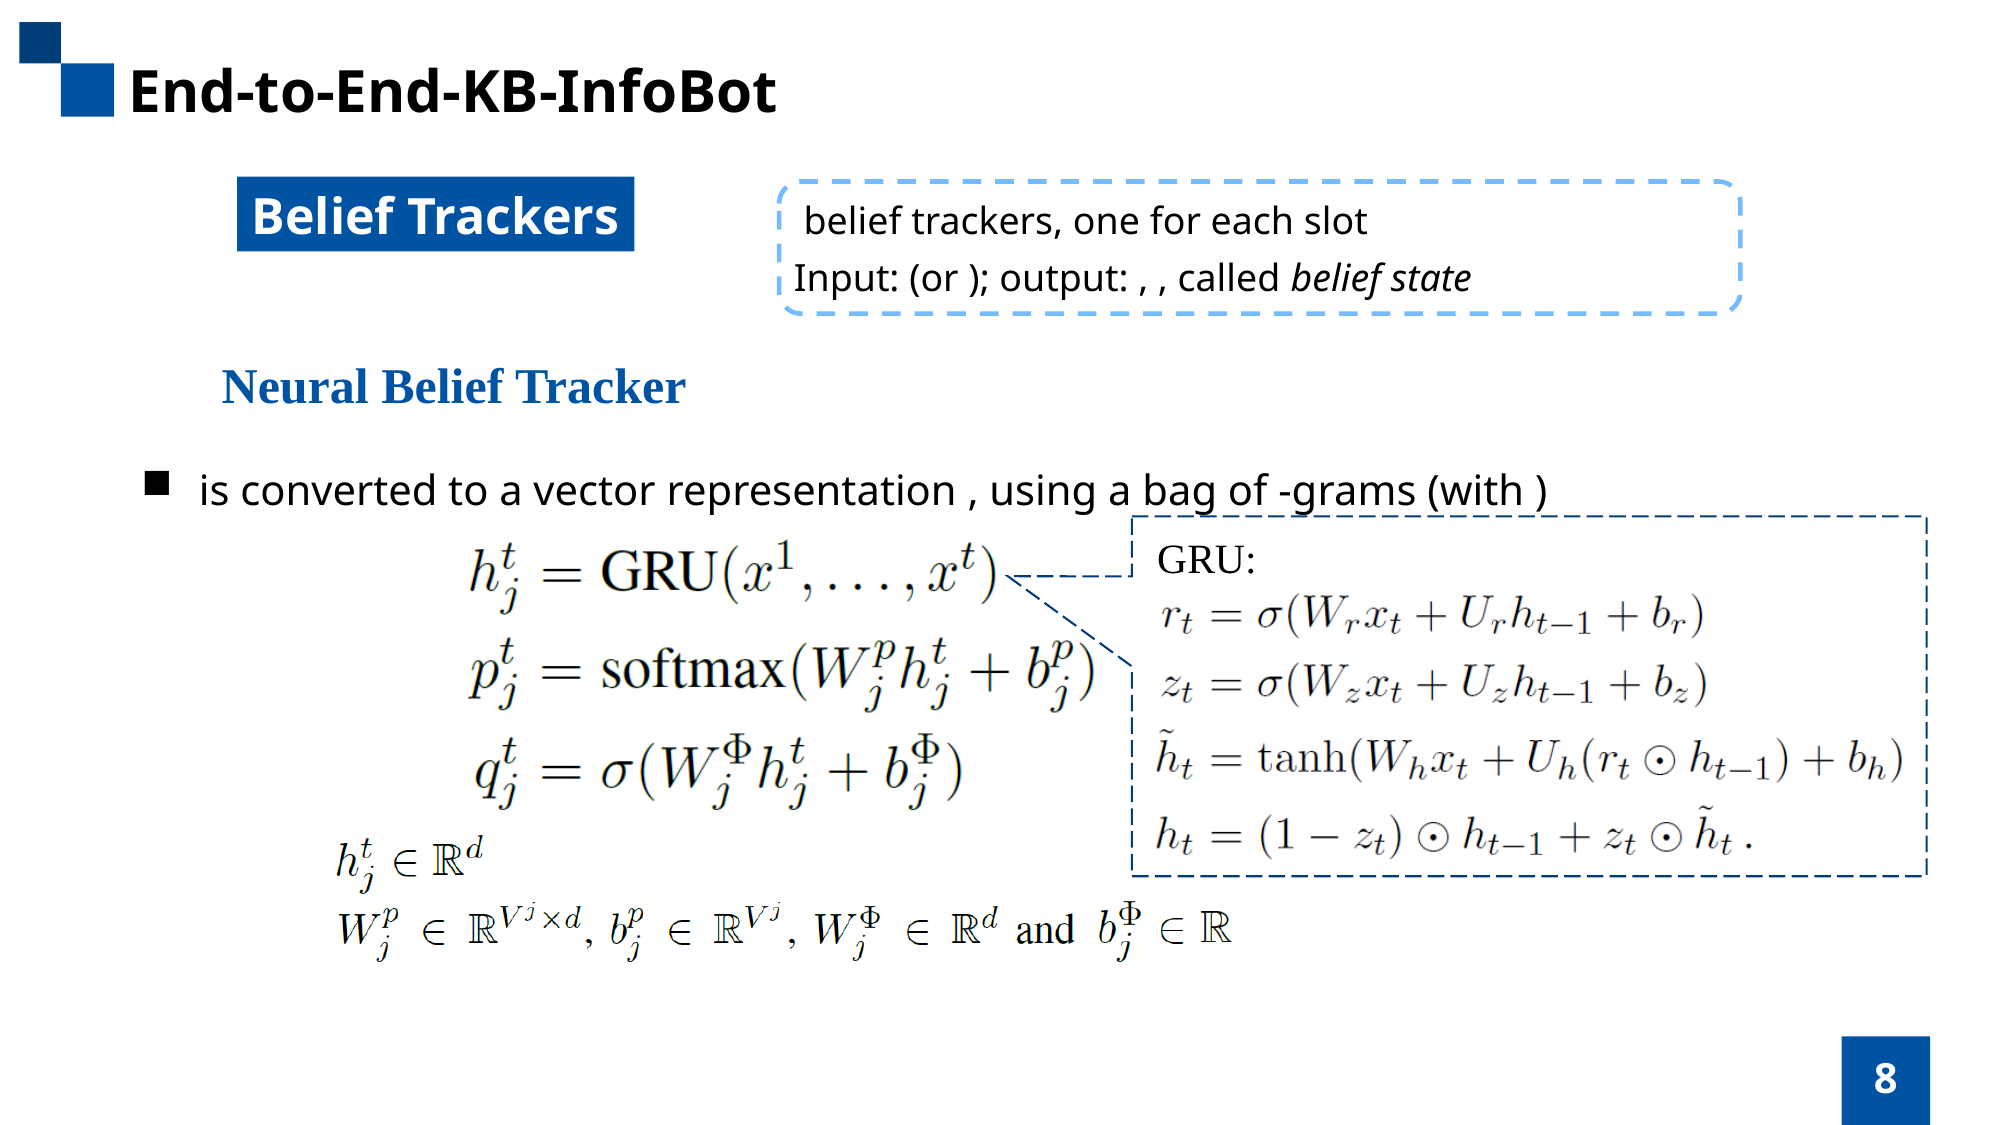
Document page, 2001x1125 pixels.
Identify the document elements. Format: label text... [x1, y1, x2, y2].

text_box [332, 897, 1232, 964]
picture [455, 629, 1109, 825]
slide_number 8 [1771, 1050, 2000, 1111]
picture [464, 534, 1006, 618]
text_box Neural Belief Tracker [206, 346, 757, 421]
picture [332, 829, 489, 895]
text_box Belief Trackers [237, 176, 635, 252]
text_box End-to-End-KB-InfoBot [114, 47, 1367, 132]
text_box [1131, 516, 1927, 877]
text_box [779, 178, 1790, 317]
